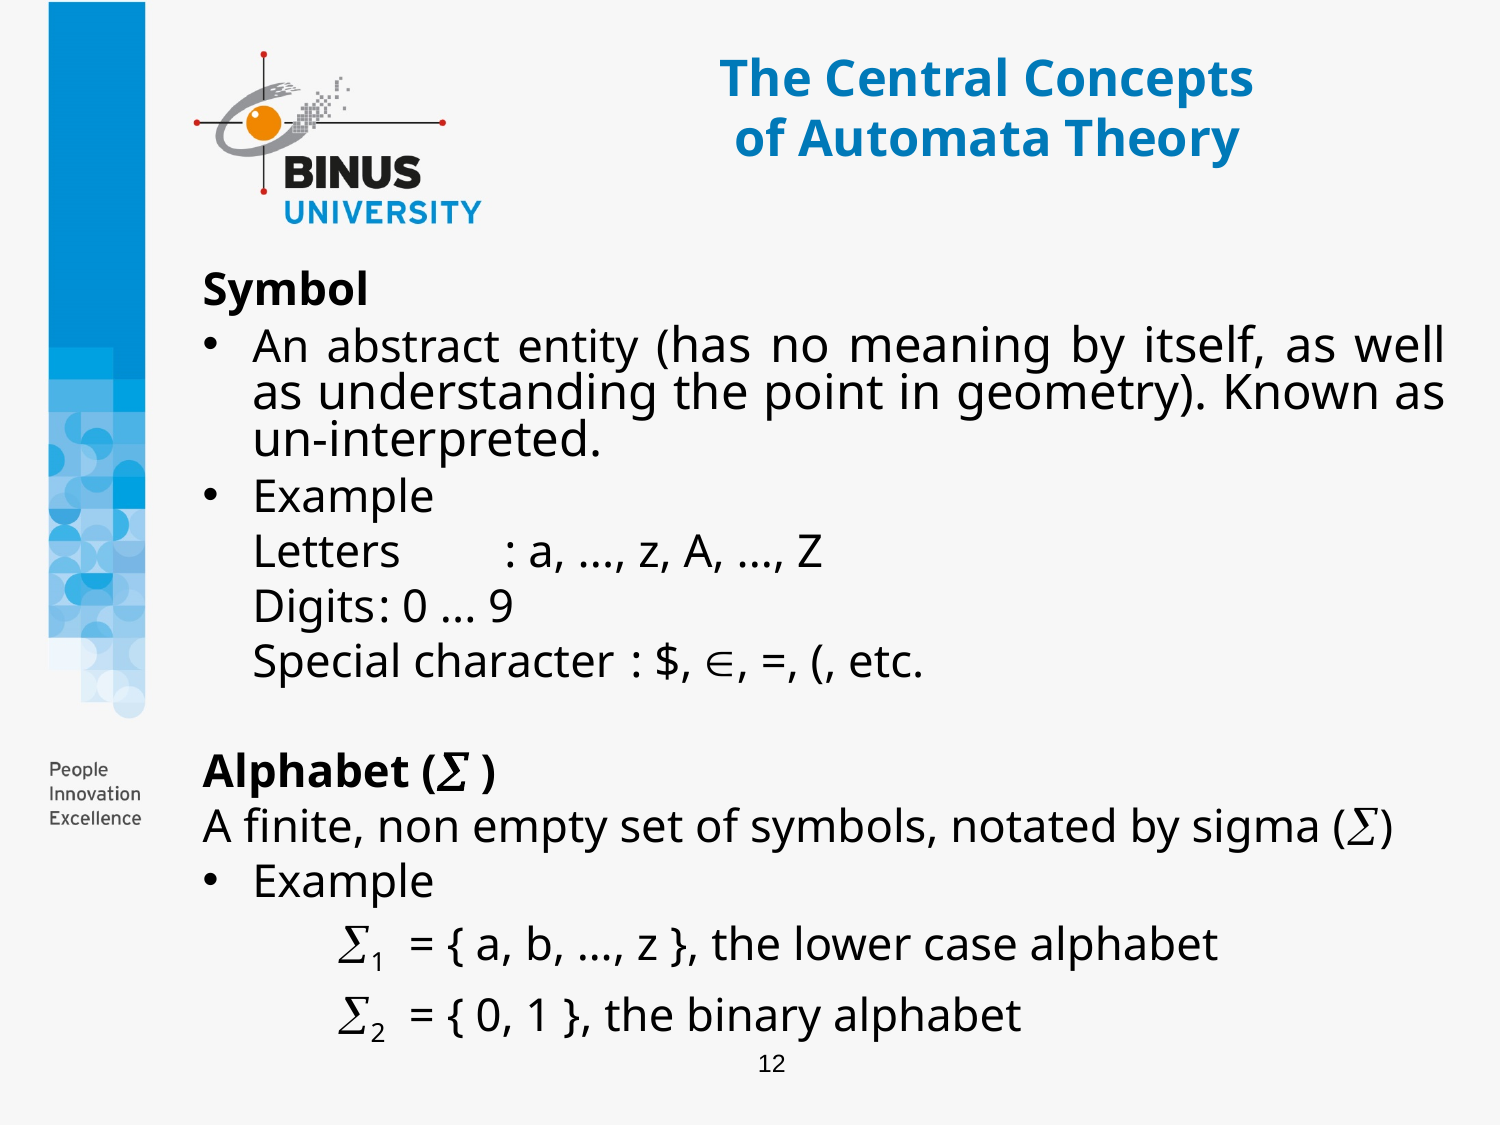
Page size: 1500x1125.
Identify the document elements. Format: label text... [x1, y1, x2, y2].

picture [0, 0, 1500, 845]
title The Central Concepts of Automata Theory [500, 37, 1475, 175]
list Symbol An abstract entity (has no meaning by itself, as well as understanding the point in geometry). Known as un-interpreted. Example Letters : a, ..., z, A, ..., Z Digits : 0 ... 9 Special character : $, , =, (, etc. Alphabet ( ) A finite, non empty set of symbols, notated by sigma () Example 1 = { a, b, …, z }, the lower case alphabet 2 = { 0, 1 }, the binary alphabet [187, 262, 1463, 1068]
slide_number 12 [534, 1068, 1010, 1102]
